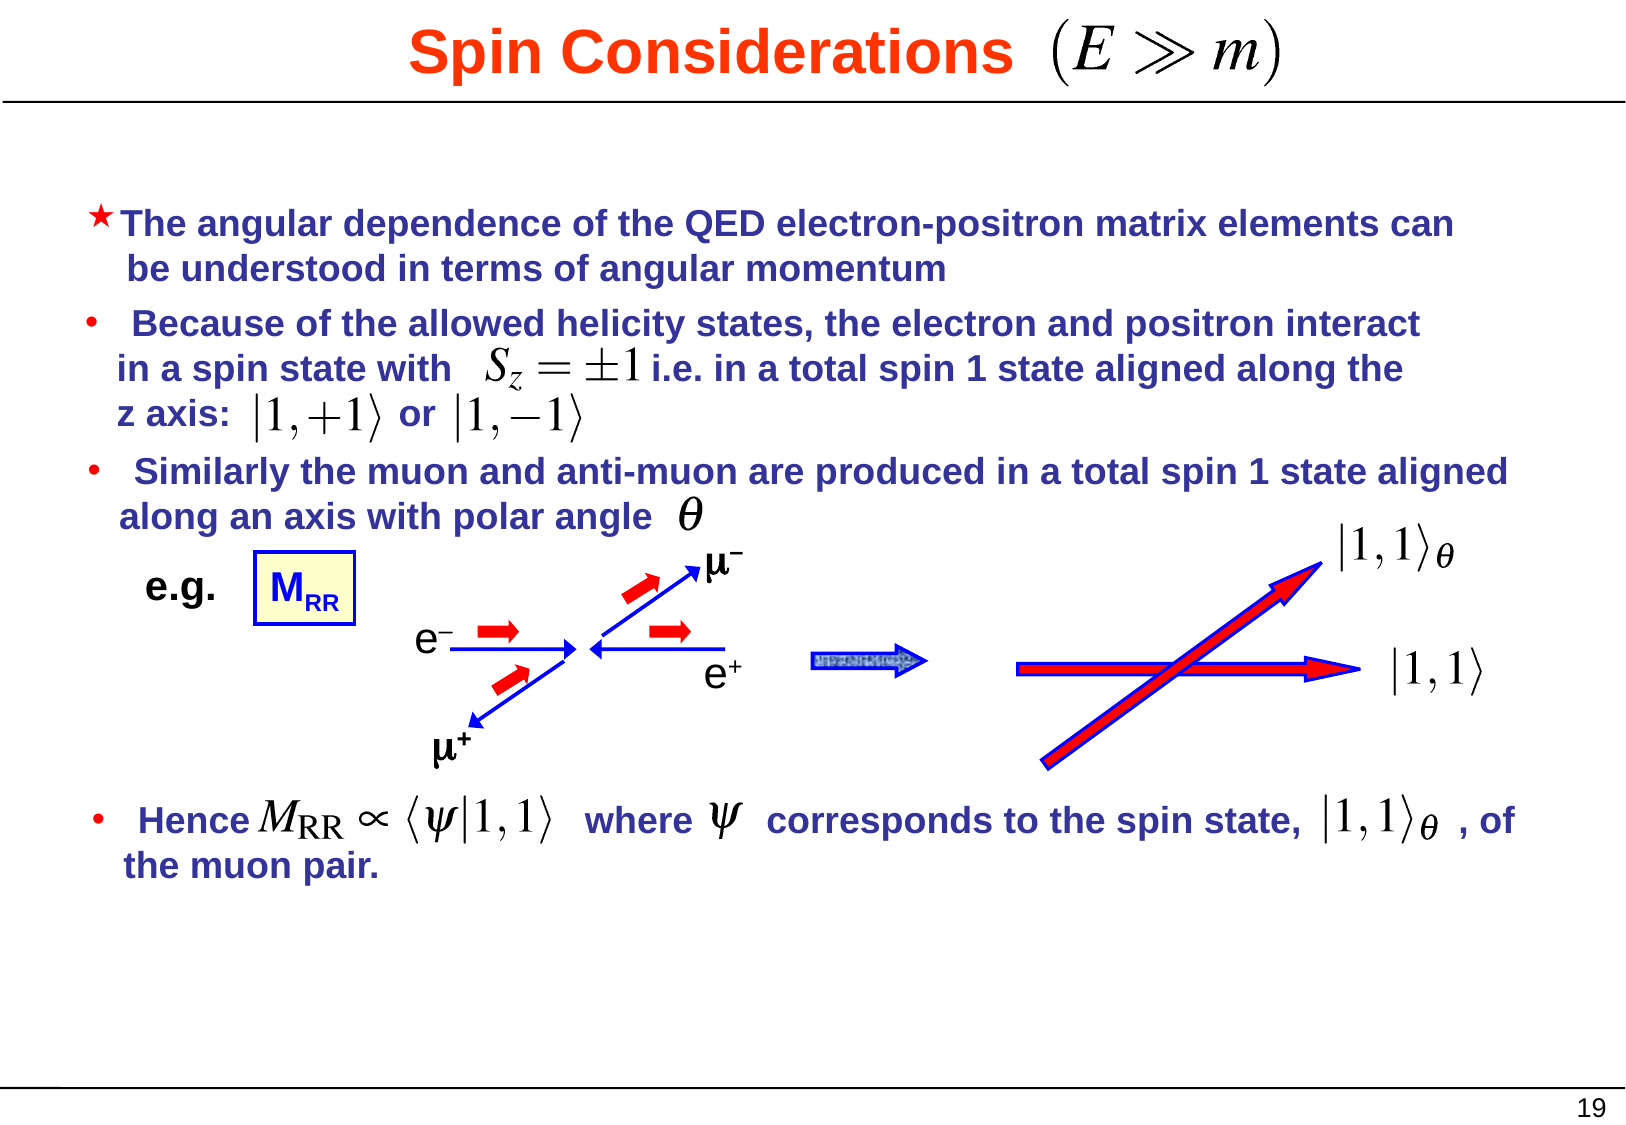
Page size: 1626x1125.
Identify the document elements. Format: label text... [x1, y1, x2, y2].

text_box The angular dependence of the QED electron-positron matrix elements can be understood in terms of angular momentum [69, 191, 1482, 297]
picture [452, 392, 582, 439]
text_box MRR [255, 554, 355, 625]
picture [1048, 17, 1280, 91]
text_box e.g. [130, 554, 232, 617]
text_box [1179, 657, 1361, 681]
text_box [1017, 663, 1172, 675]
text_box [87, 787, 1522, 894]
picture [481, 347, 641, 391]
picture [1389, 646, 1486, 700]
text_box <número> [1243, 1082, 1623, 1125]
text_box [83, 439, 1515, 546]
picture [250, 392, 382, 439]
text_box [1041, 562, 1322, 770]
text_box Because of the allowed helicity states, the electron and positron interact in a spin state with , i.e. in a total spin 1 state aligned along the z axis: or [70, 291, 1437, 442]
text_box [812, 646, 925, 676]
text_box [398, 554, 772, 777]
picture [1336, 546, 1457, 575]
text_box Spin Considerations [97, 6, 1327, 91]
